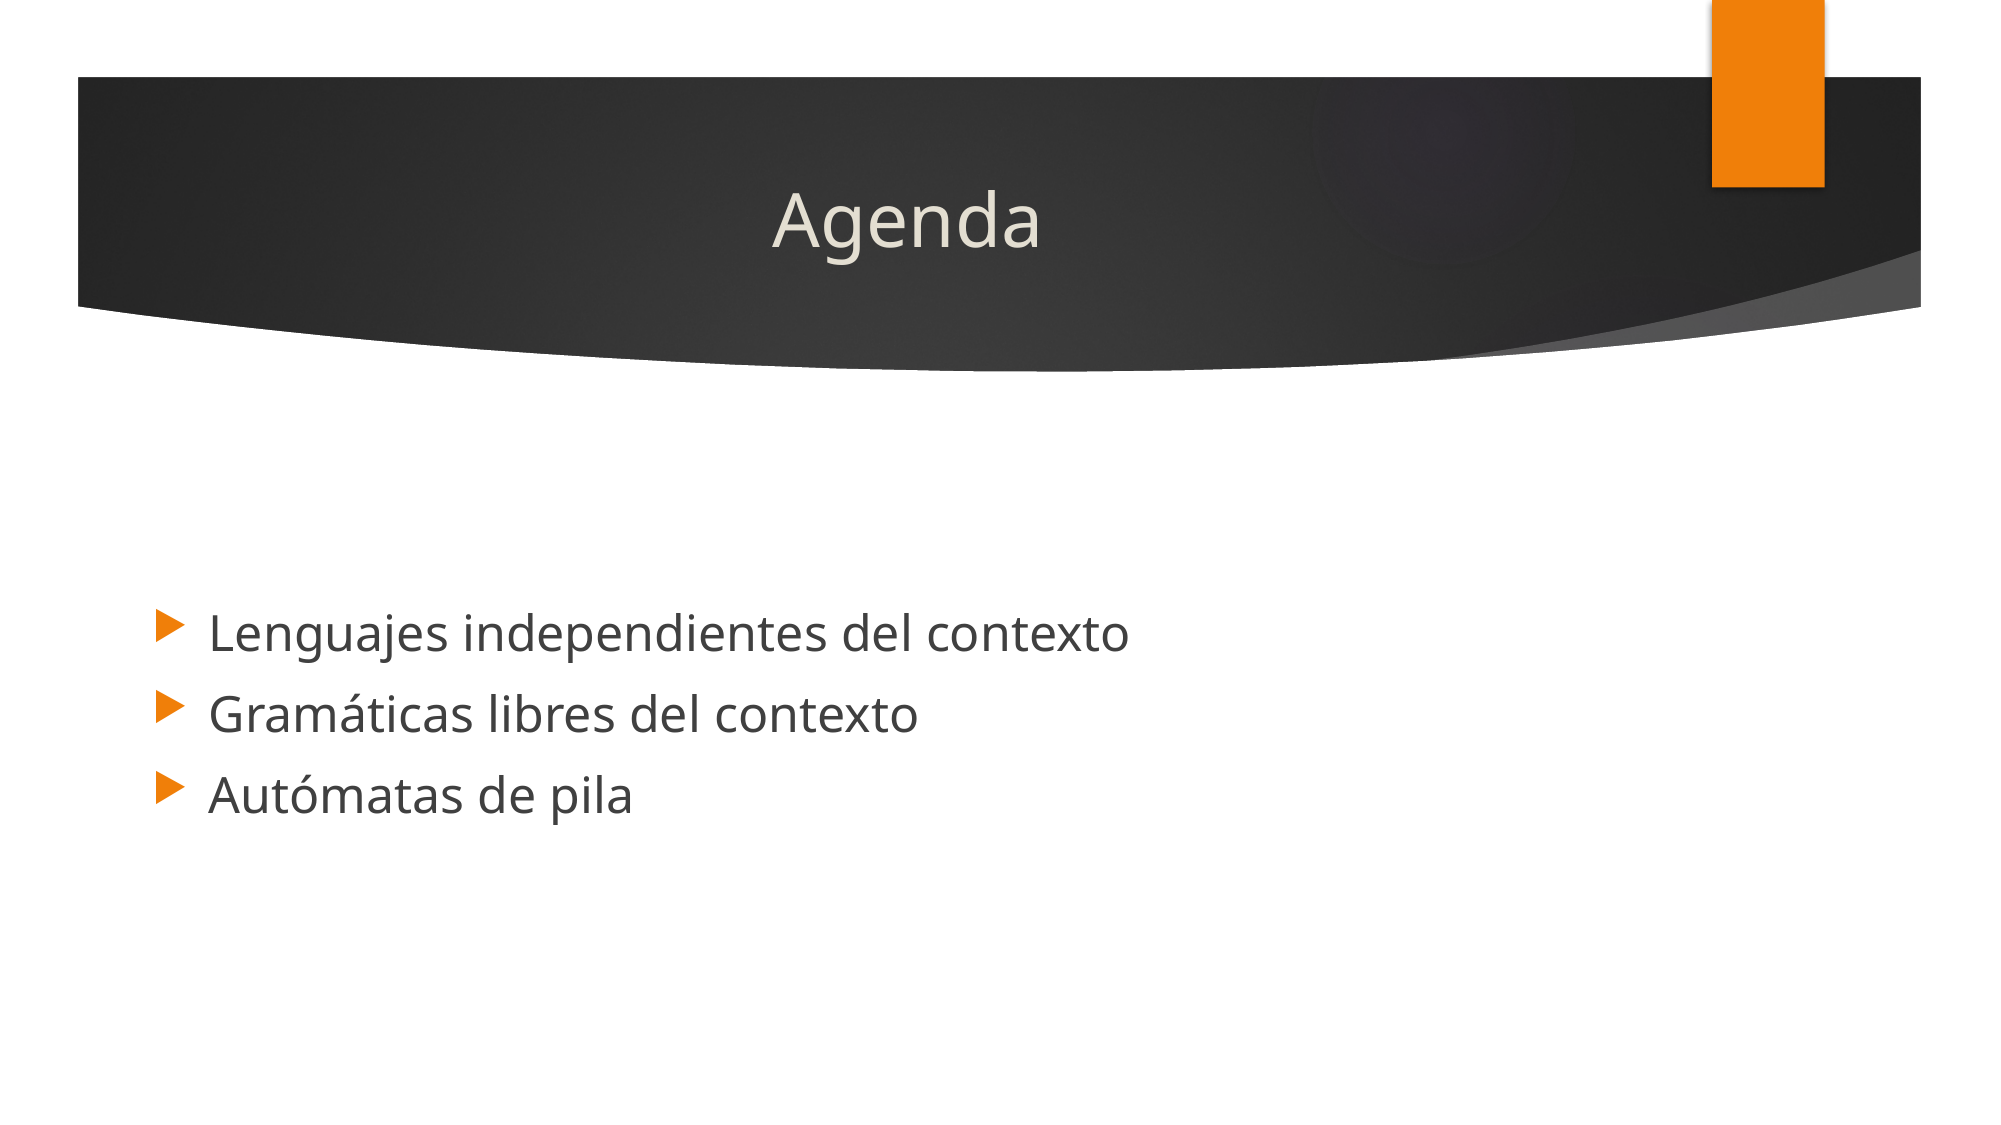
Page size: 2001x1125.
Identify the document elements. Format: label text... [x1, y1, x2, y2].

list Lenguajes independientes del contexto Gramáticas libres del contexto Autómatas de pila [137, 513, 1863, 885]
title Agenda [189, 159, 1627, 276]
